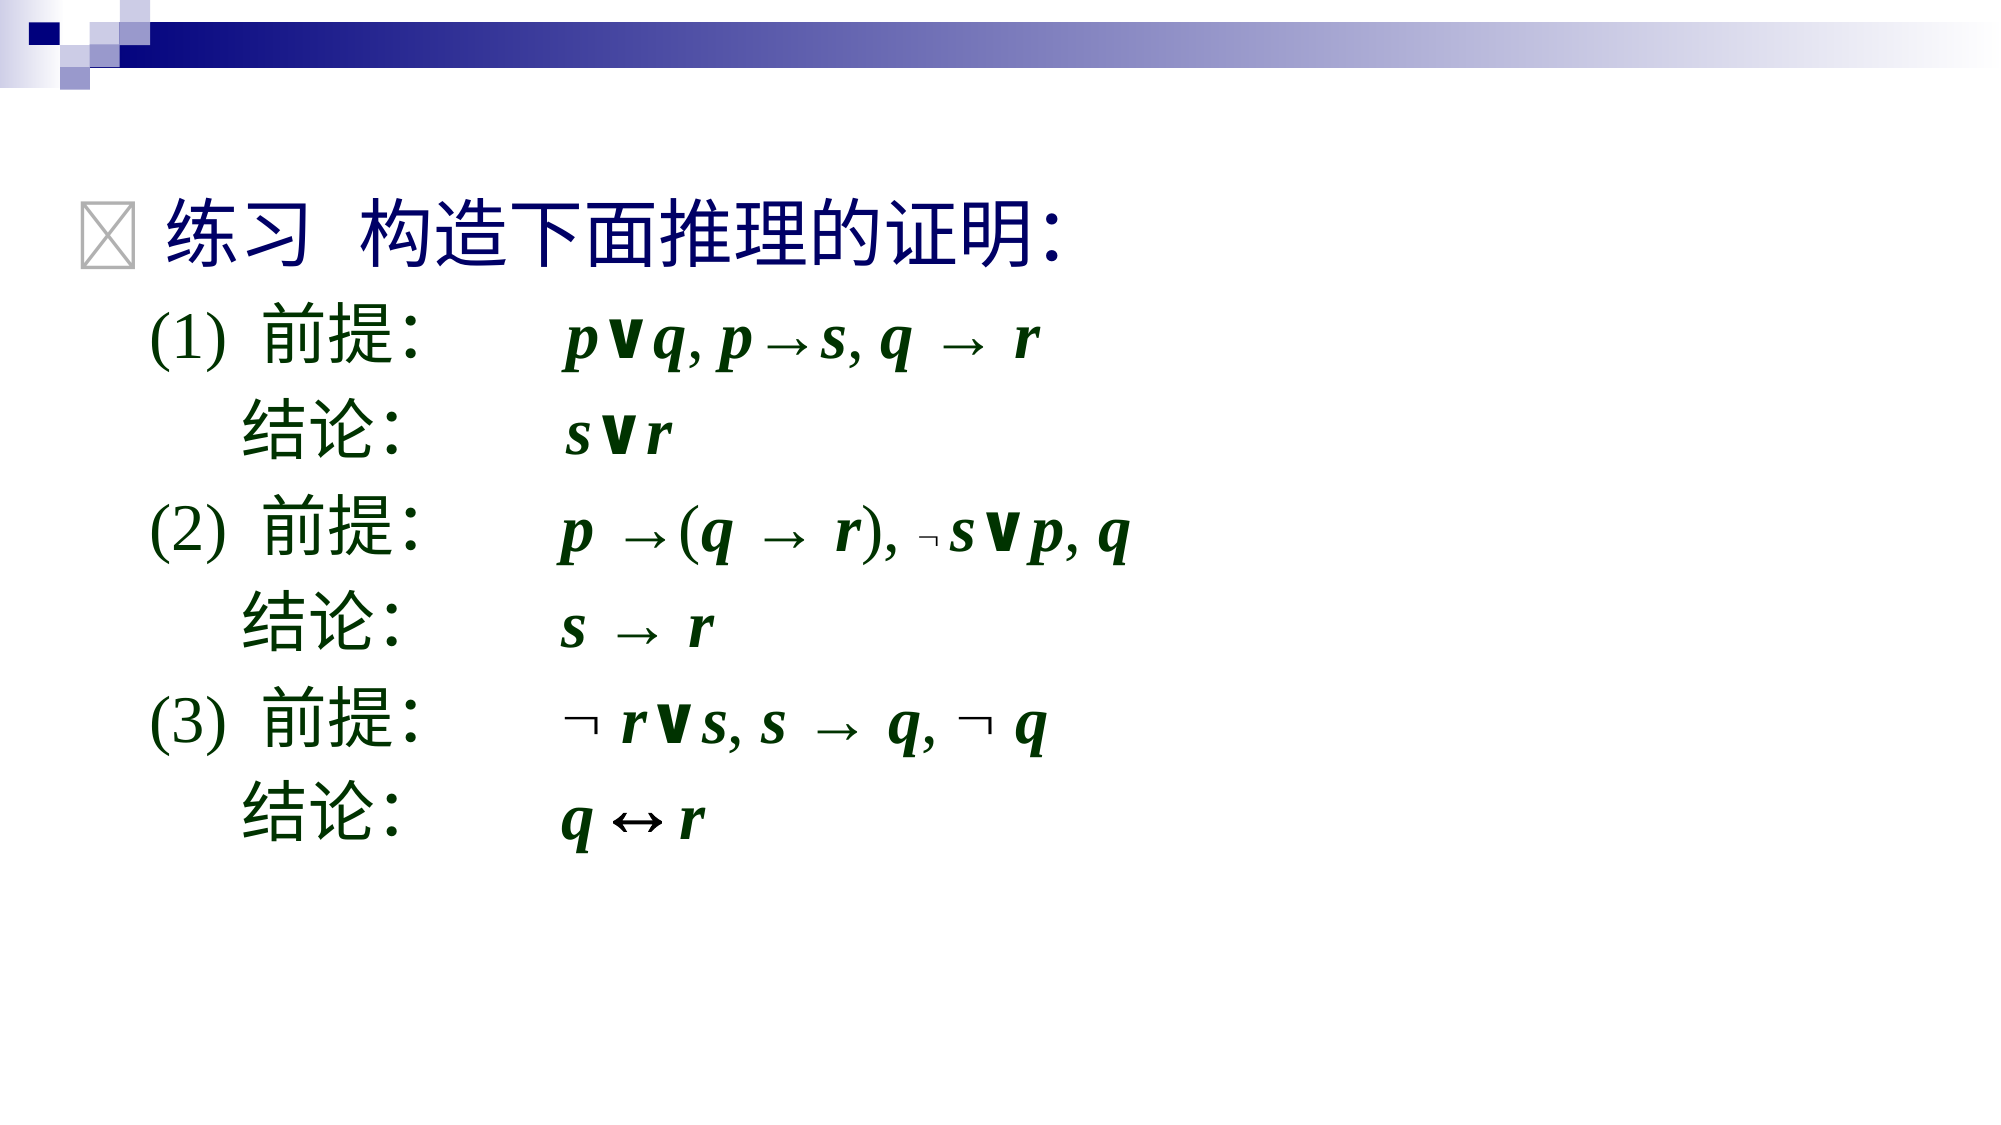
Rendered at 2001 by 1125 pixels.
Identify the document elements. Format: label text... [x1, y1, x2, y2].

text_box p →(q → r),  s∨p, q s → r  r∨s, s → q,  q q  r [544, 477, 1545, 861]
text_box p∨q, p→s, q → r s∨r [563, 291, 1145, 468]
text_box (1) 前提： 结论： (2) 前提： 结论： (3) 前提： 结论： [147, 292, 447, 850]
text_box 练习 构造下面推理的证明： [72, 186, 1109, 277]
